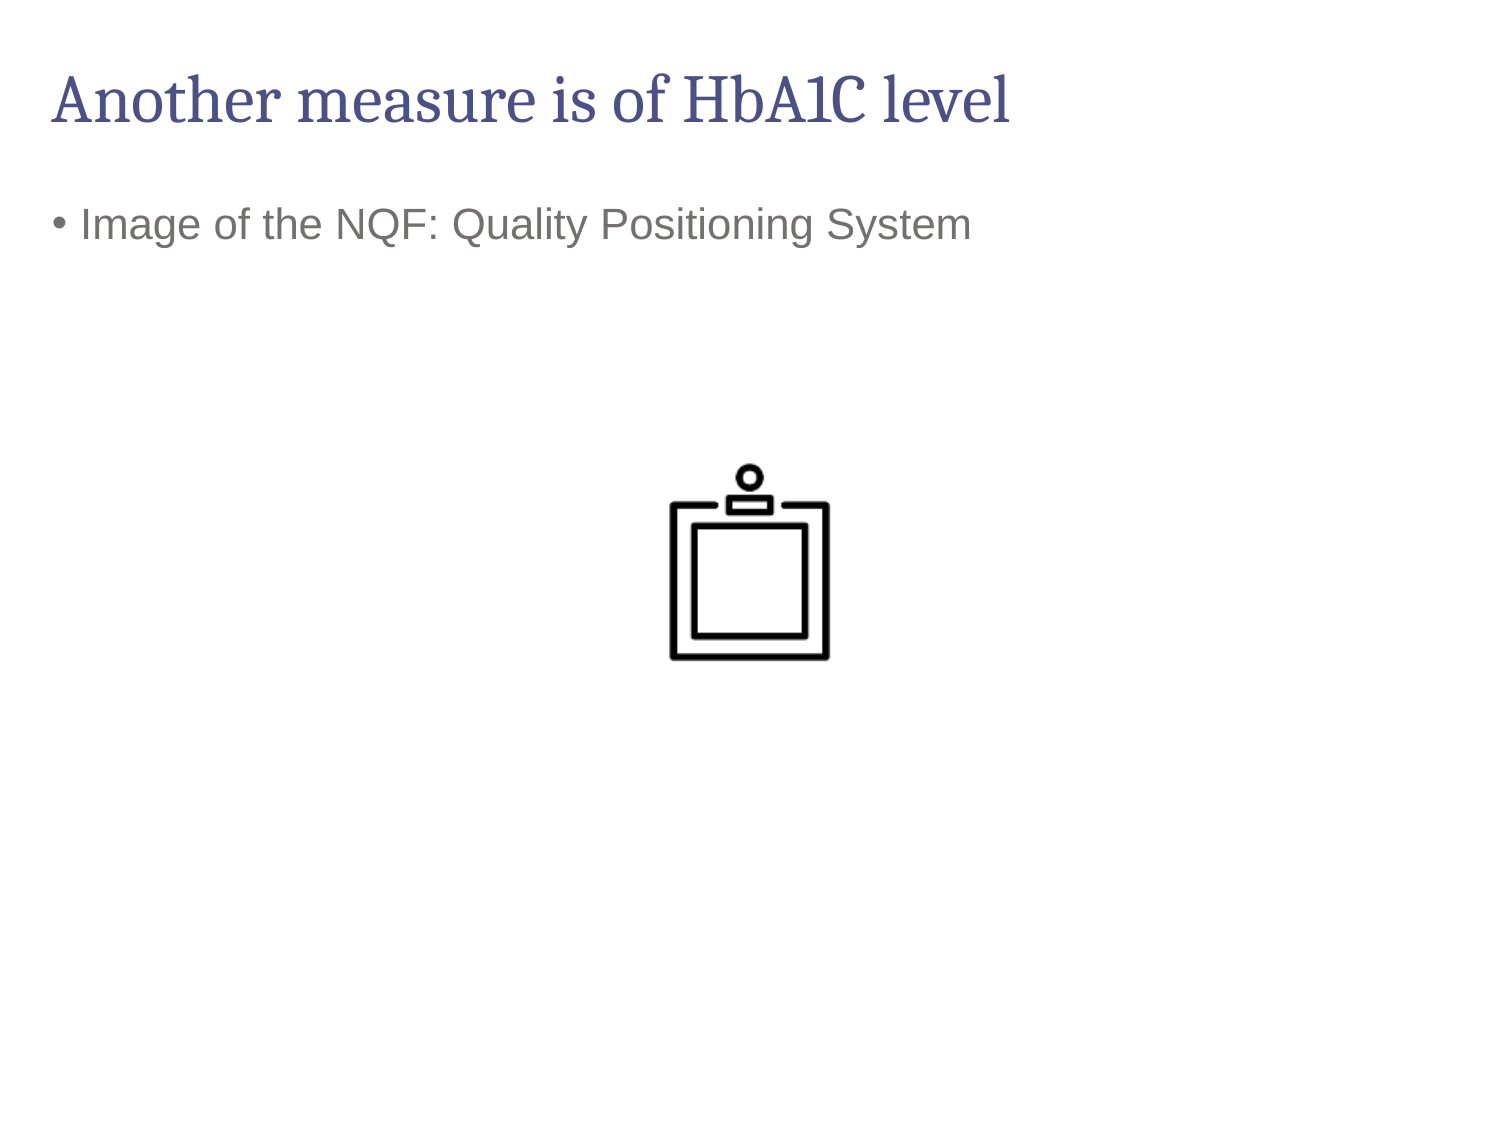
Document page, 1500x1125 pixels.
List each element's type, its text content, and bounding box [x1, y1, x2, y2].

title Another measure is of HbA1C level [36, 25, 1464, 175]
list Image of the NQF: Quality Positioning System [36, 194, 1464, 1057]
picture [646, 459, 854, 666]
